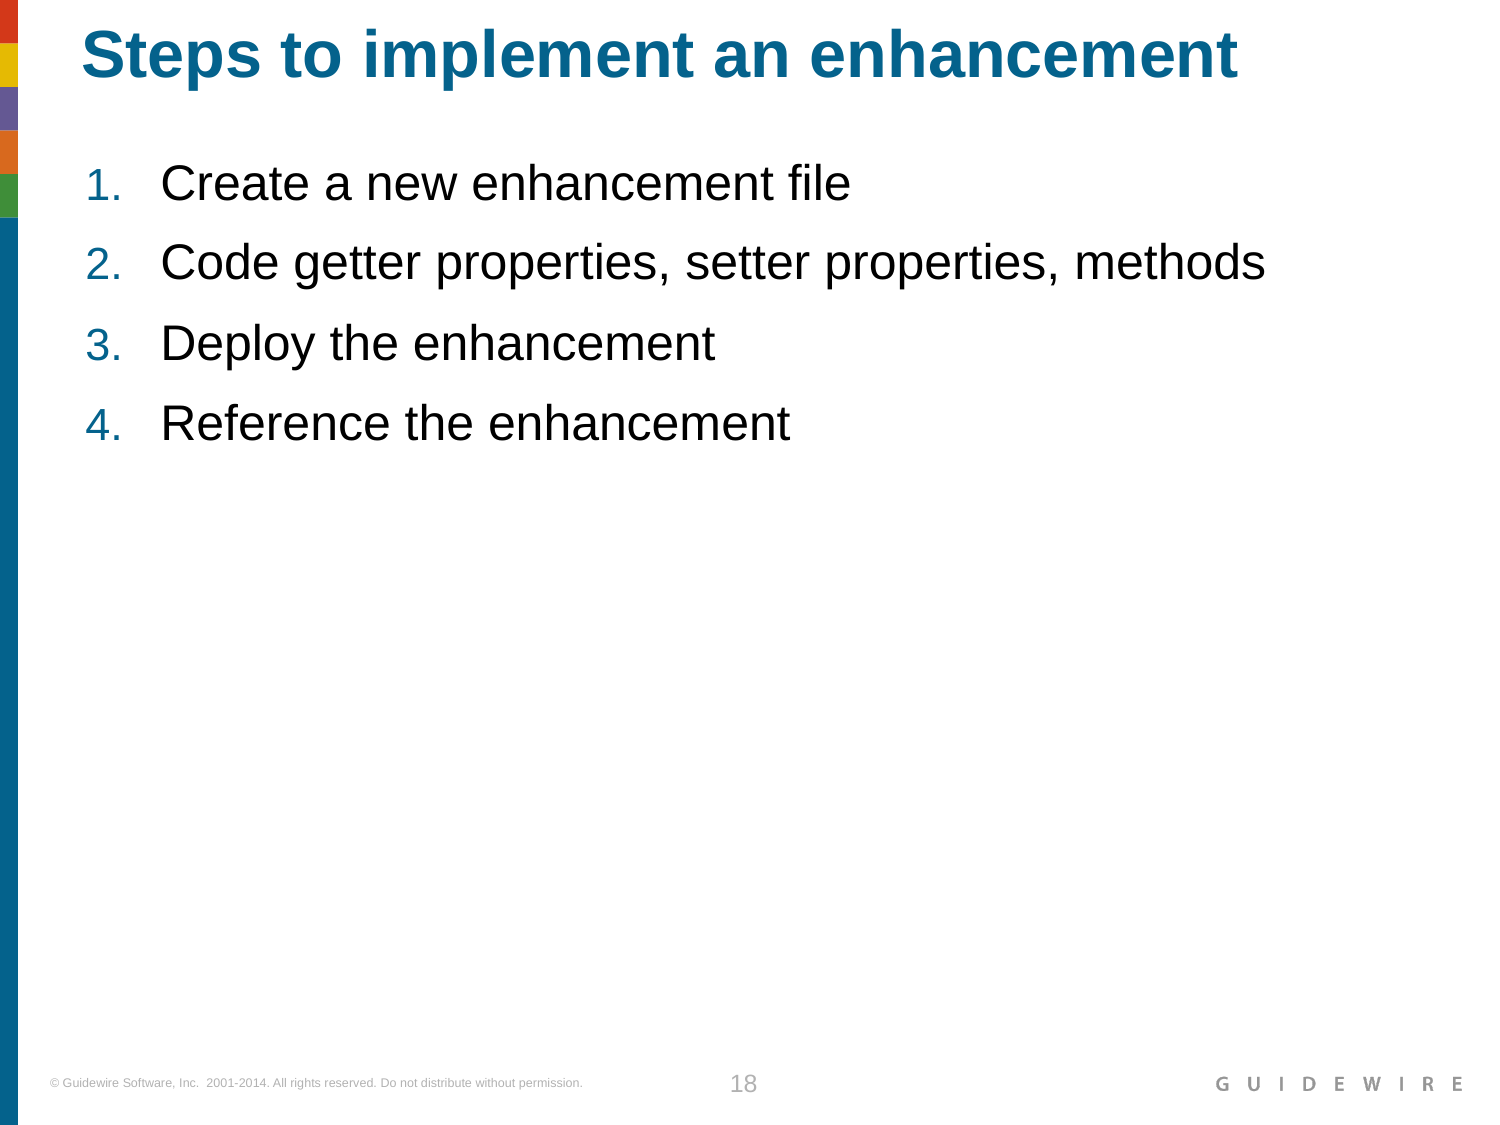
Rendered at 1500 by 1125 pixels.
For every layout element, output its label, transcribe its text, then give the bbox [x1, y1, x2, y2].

list Create a new enhancement file Code getter properties, setter properties, methods Deploy the enhancement Reference the enhancement [85, 149, 1451, 1050]
title Steps to implement an enhancement [81, 19, 1446, 142]
picture [1215, 1073, 1480, 1096]
